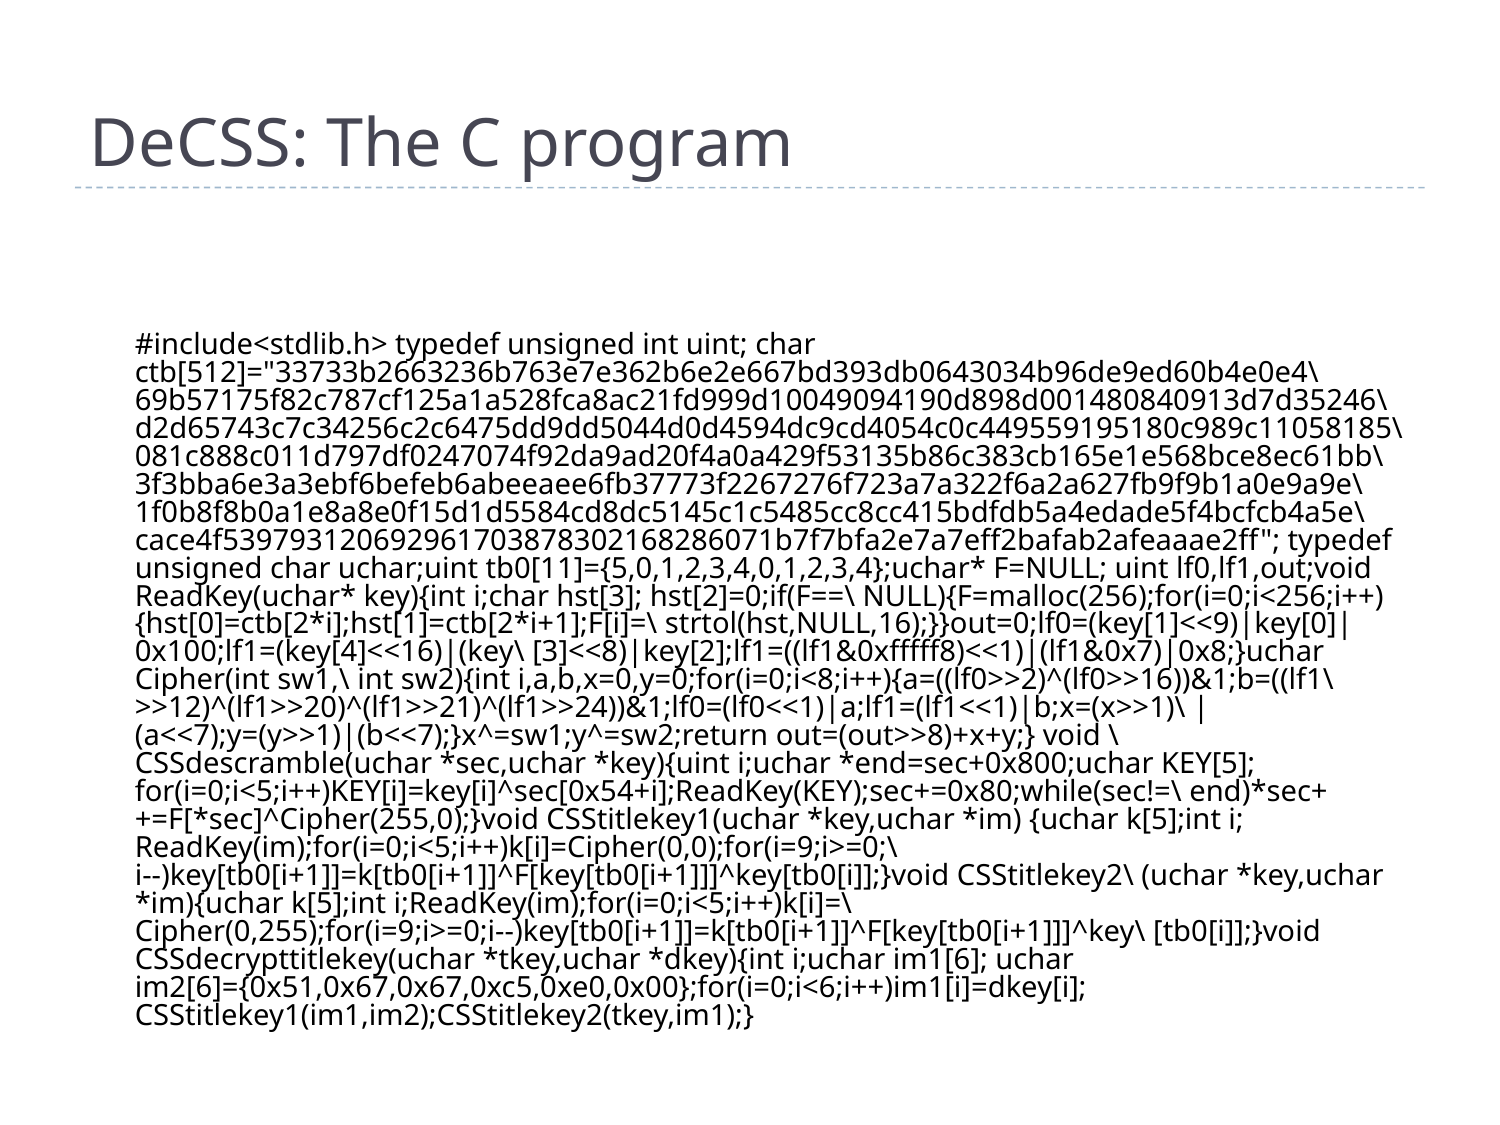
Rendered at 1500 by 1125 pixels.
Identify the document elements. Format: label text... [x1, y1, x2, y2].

title DeCSS: The C program [75, 24, 1425, 188]
list #include<stdlib.h> typedef unsigned int uint; char ctb[512]="33733b2663236b763e7e362b6e2e667bd393db0643034b96de9ed60b4e0e4\ 69b57175f82c787cf125a1a528fca8ac21fd999d10049094190d898d001480840913d7d35246\ d2d65743c7c34256c2c6475dd9dd5044d0d4594dc9cd4054c0c449559195180c989c11058185\ 081c888c011d797df0247074f92da9ad20f4a0a429f53135b86c383cb165e1e568bce8ec61bb\ 3f3bba6e3a3ebf6befeb6abeeaee6fb37773f2267276f723a7a322f6a2a627fb9f9b1a0e9a9e\ 1f0b8f8b0a1e8a8e0f15d1d5584cd8dc5145c1c5485cc8cc415bdfdb5a4edade5f4bcfcb4a5e\ cace4f539793120692961703878302168286071b7f7bfa2e7a7eff2bafab2afeaaae2ff"; typedef unsigned char uchar;uint tb0[11]={5,0,1,2,3,4,0,1,2,3,4};uchar* F=NULL; uint lf0,lf1,out;void ReadKey(uchar* key){int i;char hst[3]; hst[2]=0;if(F==\ NULL){F=malloc(256);for(i=0;i<256;i++){hst[0]=ctb[2*i];hst[1]=ctb[2*i+1];F[i]=\ strtol(hst,NULL,16);}}out=0;lf0=(key[1]<<9)|key[0]|0x100;lf1=(key[4]<<16)|(key\ [3]<<8)|key[2];lf1=((lf1&0xfffff8)<<1)|(lf1&0x7)|0x8;}uchar Cipher(int sw1,\ int sw2){int i,a,b,x=0,y=0;for(i=0;i<8;i++){a=((lf0>>2)^(lf0>>16))&1;b=((lf1\ >>12)^(lf1>>20)^(lf1>>21)^(lf1>>24))&1;lf0=(lf0<<1)|a;lf1=(lf1<<1)|b;x=(x>>1)\ |(a<<7);y=(y>>1)|(b<<7);}x^=sw1;y^=sw2;return out=(out>>8)+x+y;} void \ CSSdescramble(uchar *sec,uchar *key){uint i;uchar *end=sec+0x800;uchar KEY[5]; for(i=0;i<5;i++)KEY[i]=key[i]^sec[0x54+i];ReadKey(KEY);sec+=0x80;while(sec!=\ end)*sec++=F[*sec]^Cipher(255,0);}void CSStitlekey1(uchar *key,uchar *im) {uchar k[5];int i; ReadKey(im);for(i=0;i<5;i++)k[i]=Cipher(0,0);for(i=9;i>=0;\ i--)key[tb0[i+1]]=k[tb0[i+1]]^F[key[tb0[i+1]]]^key[tb0[i]];}void CSStitlekey2\ (uchar *key,uchar *im){uchar k[5];int i;ReadKey(im);for(i=0;i<5;i++)k[i]=\ Cipher(0,255);for(i=9;i>=0;i--)key[tb0[i+1]]=k[tb0[i+1]]^F[key[tb0[i+1]]]^key\ [tb0[i]];}void CSSdecrypttitlekey(uchar *tkey,uchar *dkey){int i;uchar im1[6]; uchar im2[6]={0x51,0x67,0x67,0xc5,0xe0,0x00};for(i=0;i<6;i++)im1[i]=dkey[i]; CSStitlekey1(im1,im2);CSStitlekey2(tkey,im1);} [75, 324, 1425, 1088]
